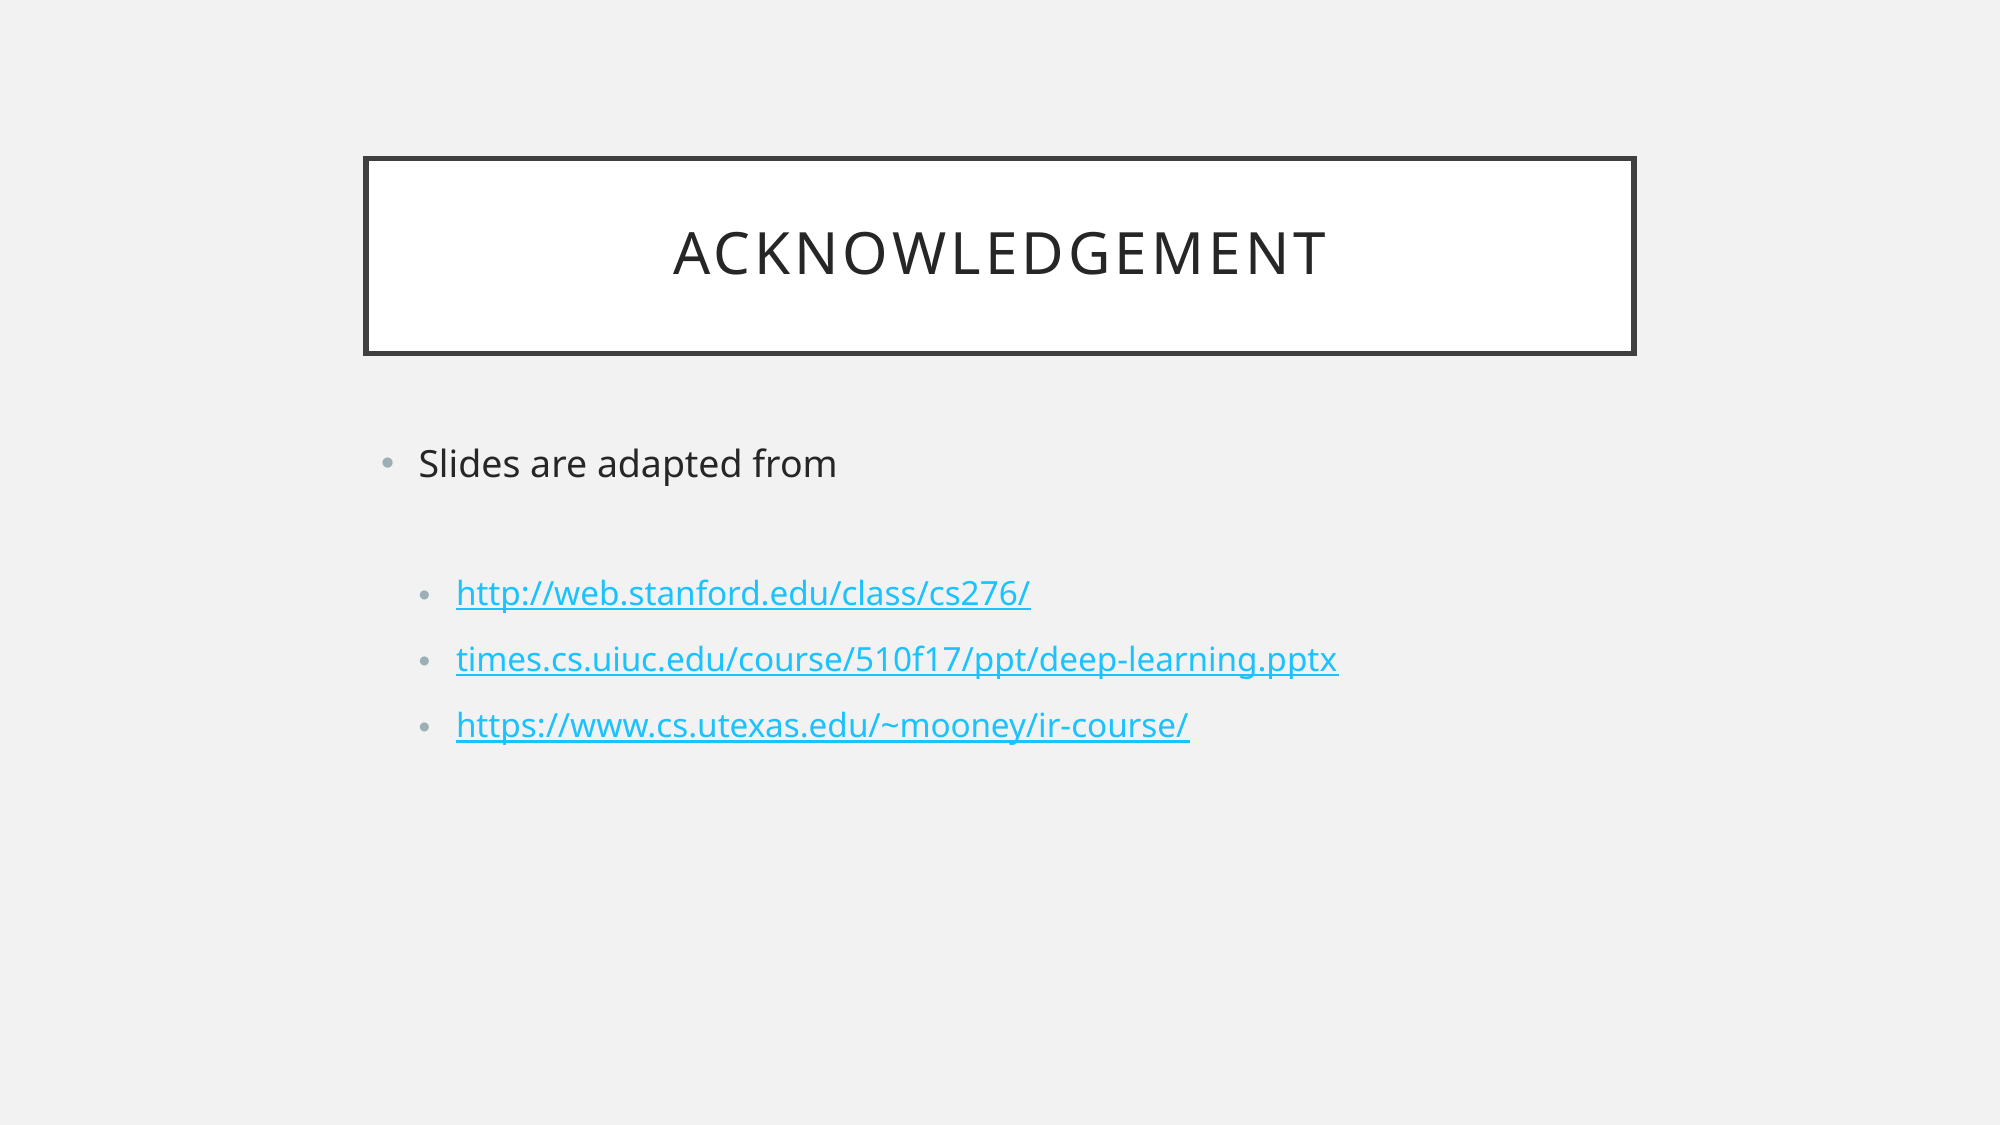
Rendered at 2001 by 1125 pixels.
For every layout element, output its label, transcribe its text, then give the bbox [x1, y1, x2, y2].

title Acknowledgement [363, 156, 1637, 356]
list Slides are adapted from http://web.stanford.edu/class/cs276/ times.cs.uiuc.edu/course/510f17/ppt/deep-learning.pptx https://www.cs.utexas.edu/~mooney/ir-course/ [366, 432, 1634, 942]
